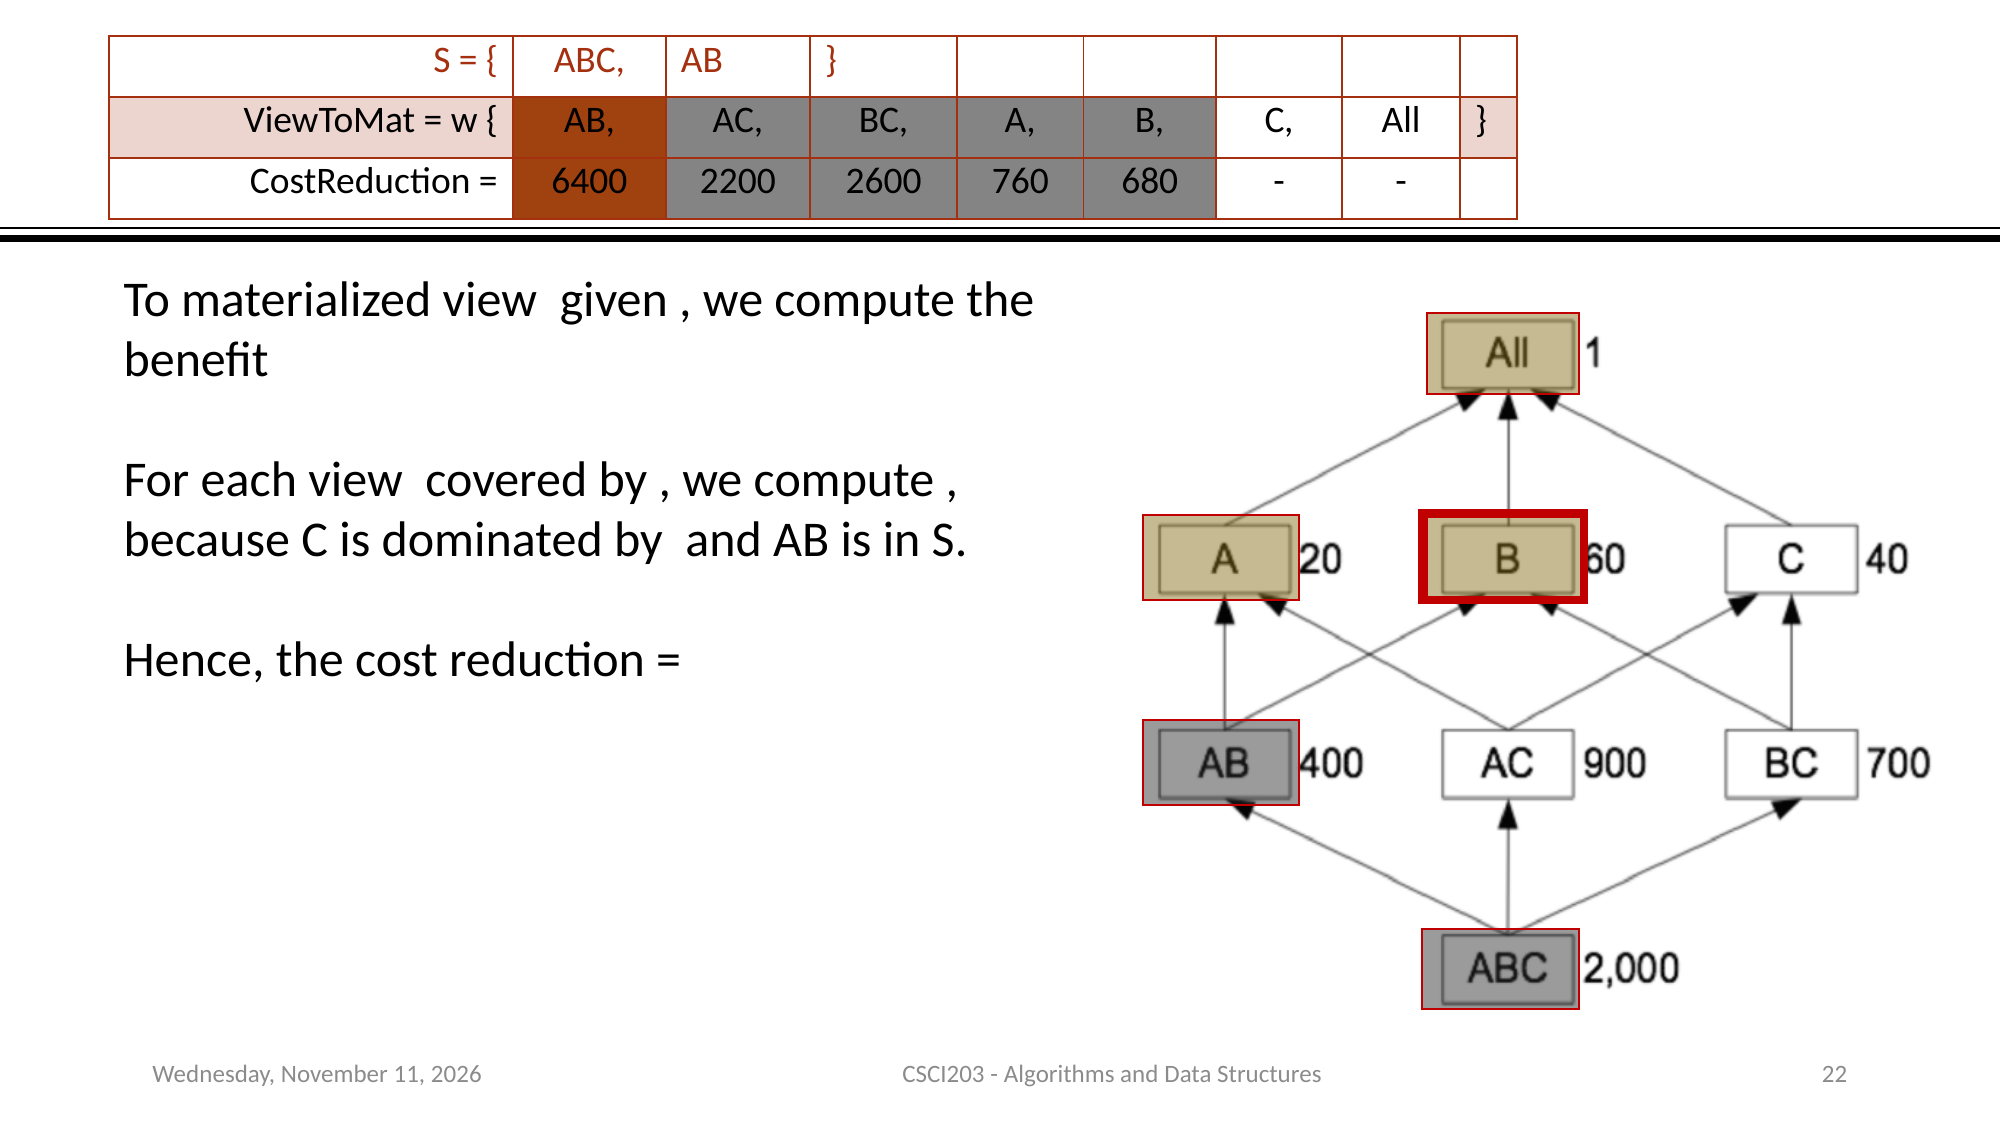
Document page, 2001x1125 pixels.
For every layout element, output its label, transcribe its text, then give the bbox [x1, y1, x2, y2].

table_header [1217, 37, 1341, 96]
table_cell 2600 [811, 159, 956, 218]
table_header [958, 37, 1083, 96]
table_cell C, [1217, 98, 1341, 157]
table_header [1461, 37, 1516, 96]
table_cell BC, [811, 98, 956, 157]
table_header [1084, 37, 1215, 96]
table_header AB [667, 37, 809, 96]
table_header [1343, 37, 1459, 96]
table_cell - [1343, 159, 1459, 218]
table_cell 680 [1084, 159, 1215, 218]
footer CSCI203 - Algorithms and Data Structures [662, 1042, 1338, 1103]
table_header ABC, [514, 37, 665, 96]
table_cell } [1461, 98, 1516, 157]
table_cell All [1343, 98, 1459, 157]
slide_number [137, 1042, 588, 1103]
table_cell CostReduction = [110, 159, 512, 218]
table_cell 760 [958, 159, 1083, 218]
table_cell [1461, 159, 1516, 218]
slide_number 22 [1412, 1042, 1863, 1103]
table_cell 6400 [514, 159, 665, 218]
table_header S = { [110, 37, 512, 96]
table_cell AC, [667, 98, 809, 157]
table_cell ViewToMat = w { [110, 98, 512, 157]
table_cell - [1217, 159, 1341, 218]
table_header } [811, 37, 956, 96]
table_cell 2200 [667, 159, 809, 218]
table_cell B, [1084, 98, 1215, 157]
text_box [1134, 299, 1952, 1024]
table_cell A, [958, 98, 1083, 157]
table_cell AB, [514, 98, 665, 157]
